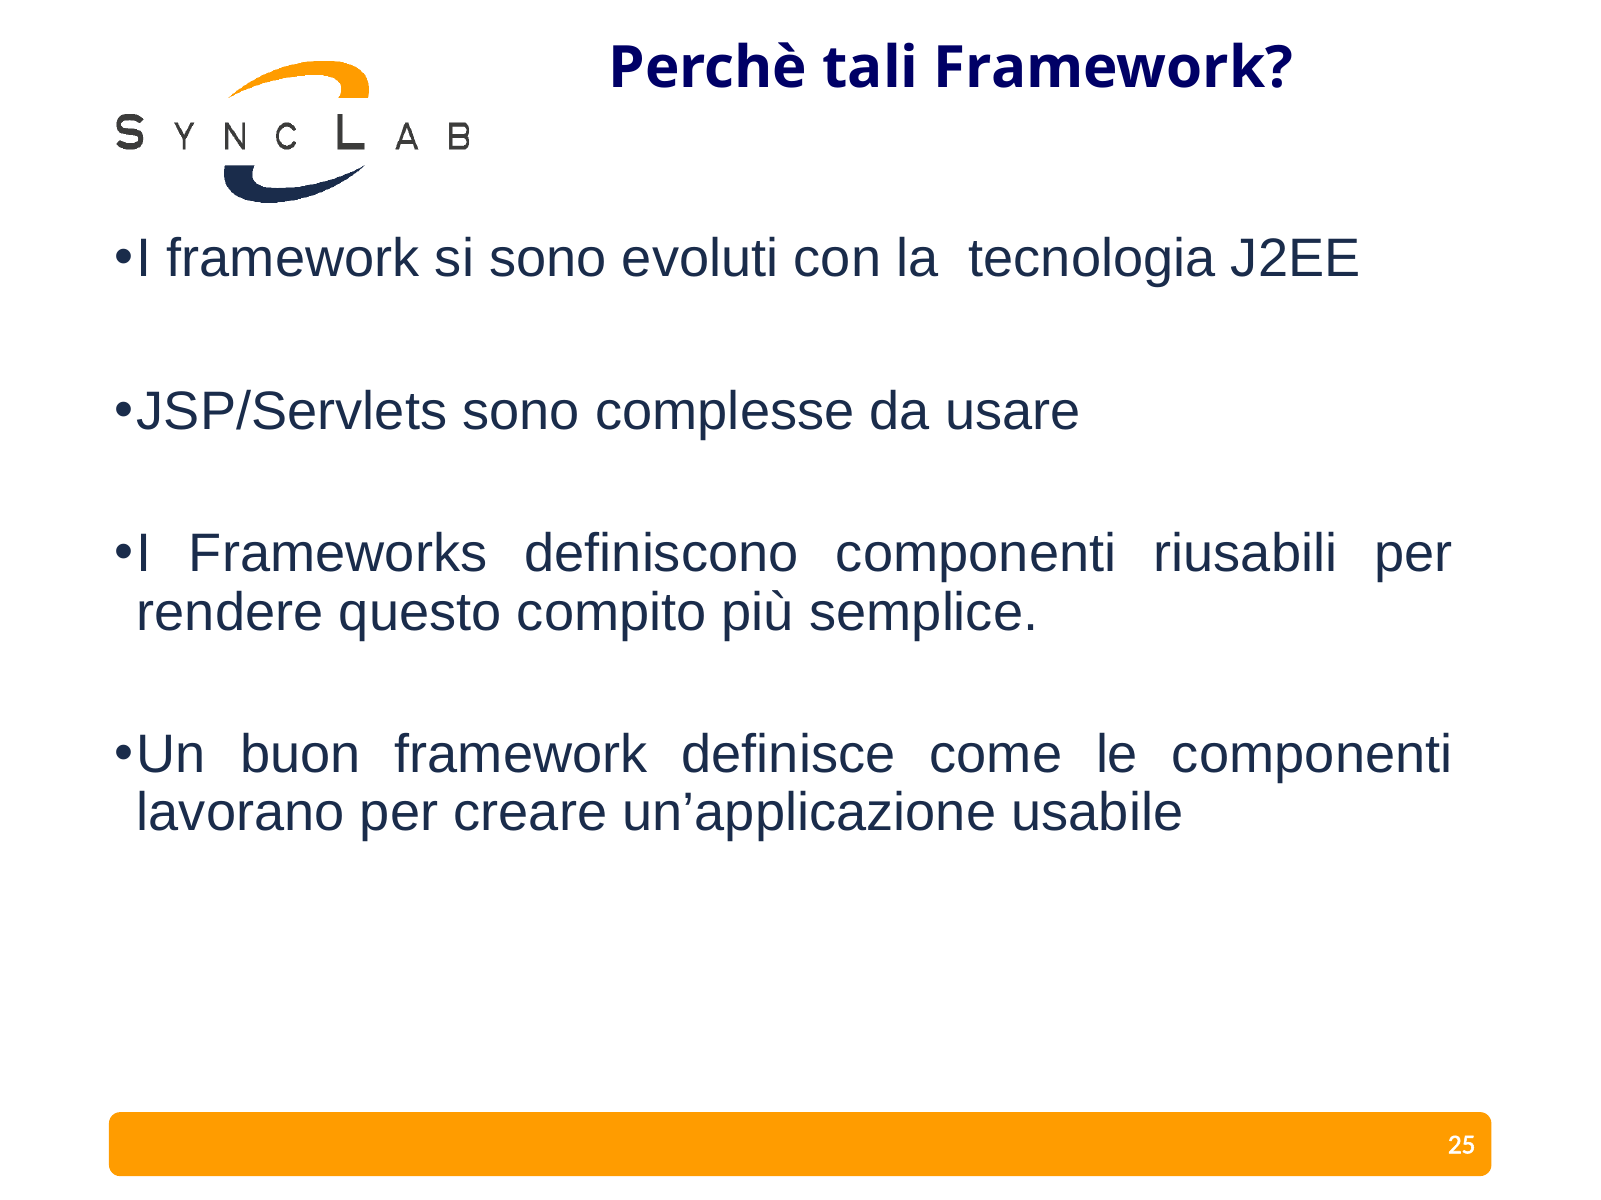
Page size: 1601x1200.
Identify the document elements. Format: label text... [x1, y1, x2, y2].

list I framework si sono evoluti con la tecnologia J2EE JSP/Servlets sono complesse da usare I Frameworks definiscono componenti riusabili per rendere questo compito più semplice. Un buon framework definisce come le componenti lavorano per creare un’applicazione usabile [99, 222, 1470, 990]
picture [110, 56, 475, 206]
slide_number 25 [1130, 1112, 1491, 1177]
title Perchè tali Framework? [256, 10, 1601, 128]
